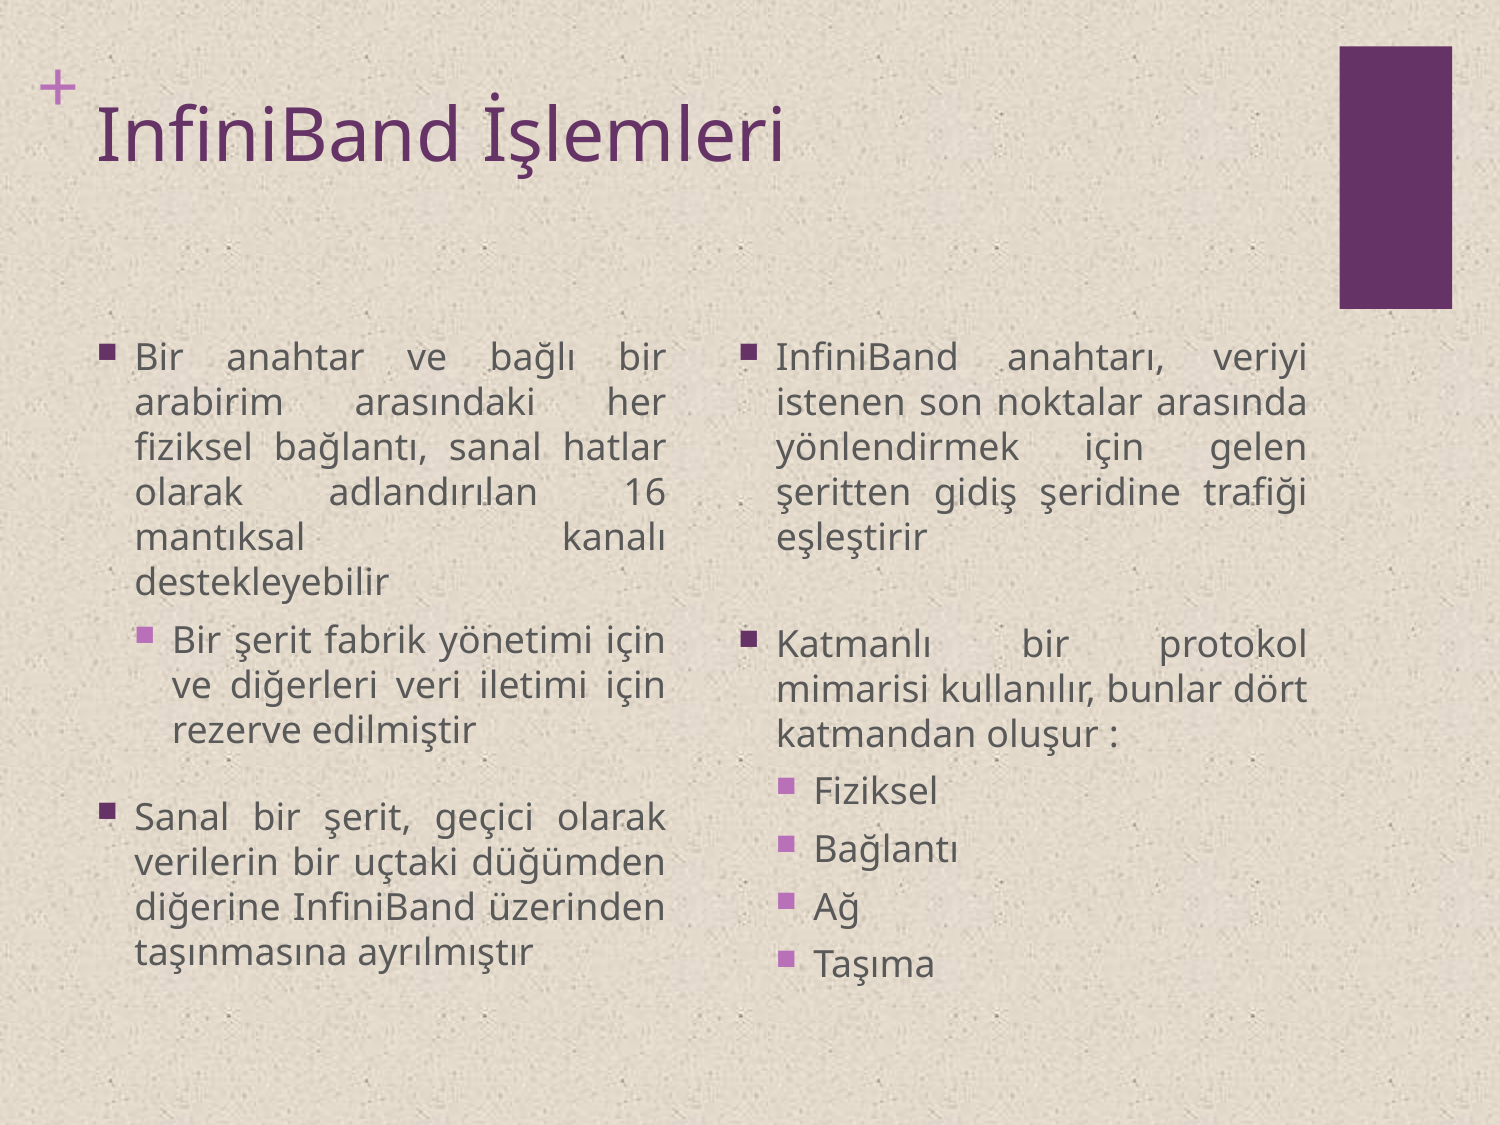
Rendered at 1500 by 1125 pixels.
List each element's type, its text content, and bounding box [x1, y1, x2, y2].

list Bir anahtar ve bağlı bir arabirim arasındaki her fiziksel bağlantı, sanal hatlar olarak adlandırılan 16 mantıksal kanalı destekleyebilir Bir şerit fabrik yönetimi için ve diğerleri veri iletimi için rezerve edilmiştir Sanal bir şerit, geçici olarak verilerin bir uçtaki düğümden diğerine InfiniBand üzerinden taşınmasına ayrılmıştır [81, 325, 682, 1005]
list Katmanlı bir protokol mimarisi kullanılır, bunlar dört katmandan oluşur : Fiziksel Bağlantı Ağ Taşıma [723, 612, 1324, 1007]
picture [0, 0, 1500, 1125]
title InfiniBand İşlemleri [81, 79, 1322, 263]
list InfiniBand anahtarı, veriyi istenen son noktalar arasında yönlendirmek için gelen şeritten gidiş şeridine trafiği eşleştirir [723, 325, 1324, 612]
